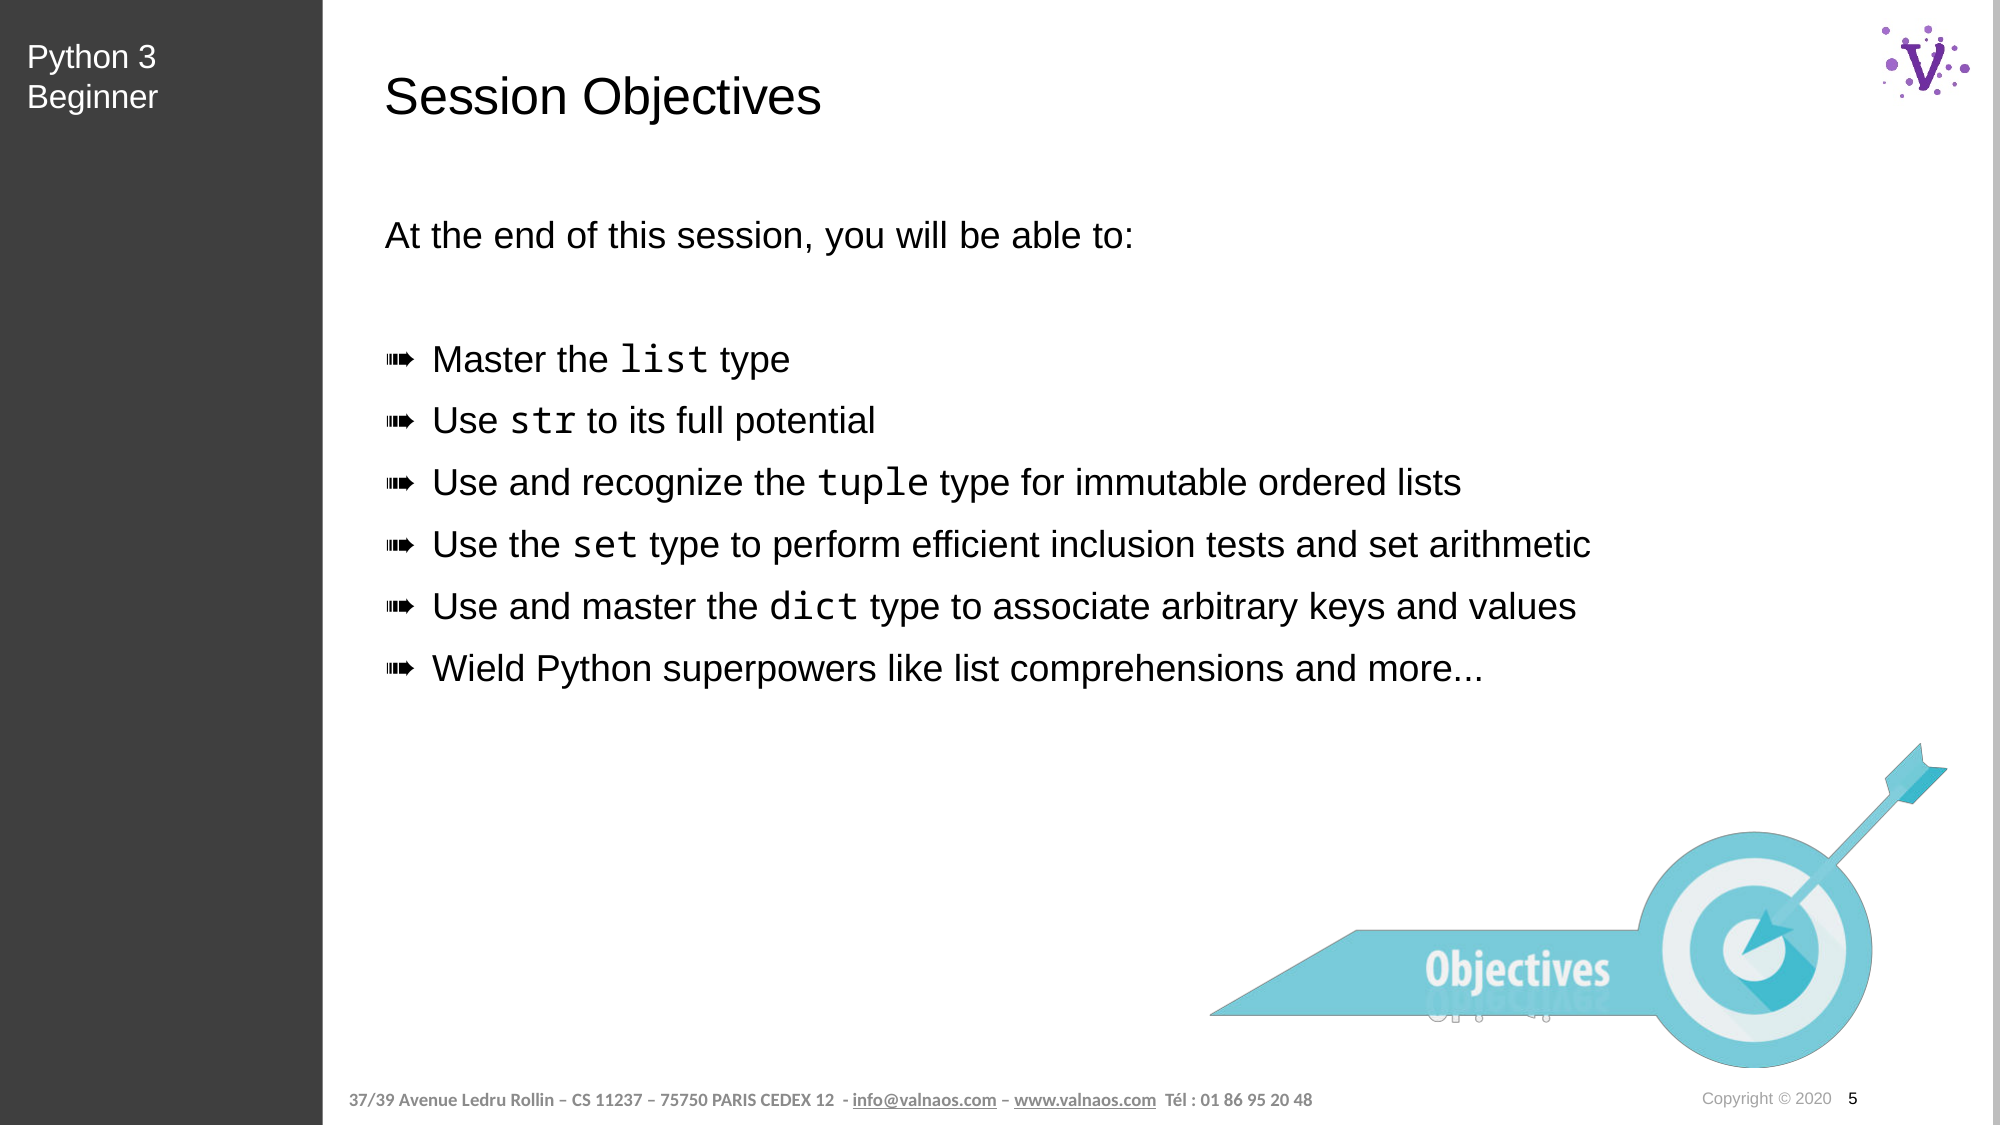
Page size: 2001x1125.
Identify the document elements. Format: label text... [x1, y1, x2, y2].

list At the end of this session, you will be able to: Master the list type Use str to its full potential Use and recognize the tuple type for immutable ordered lists Use the set type to perform efficient inclusion tests and set arithmetic Use and master the dict type to associate arbitrary keys and values Wield Python superpowers like list comprehensions and more... [113, 211, 1887, 849]
picture [1871, 18, 1979, 106]
slide_number Copyright © 2020 5 [1700, 1087, 1959, 1125]
text_box Python 3 Beginner [24, 35, 297, 116]
text_box [1209, 743, 1948, 1068]
title Session Objectives [128, 62, 1872, 211]
